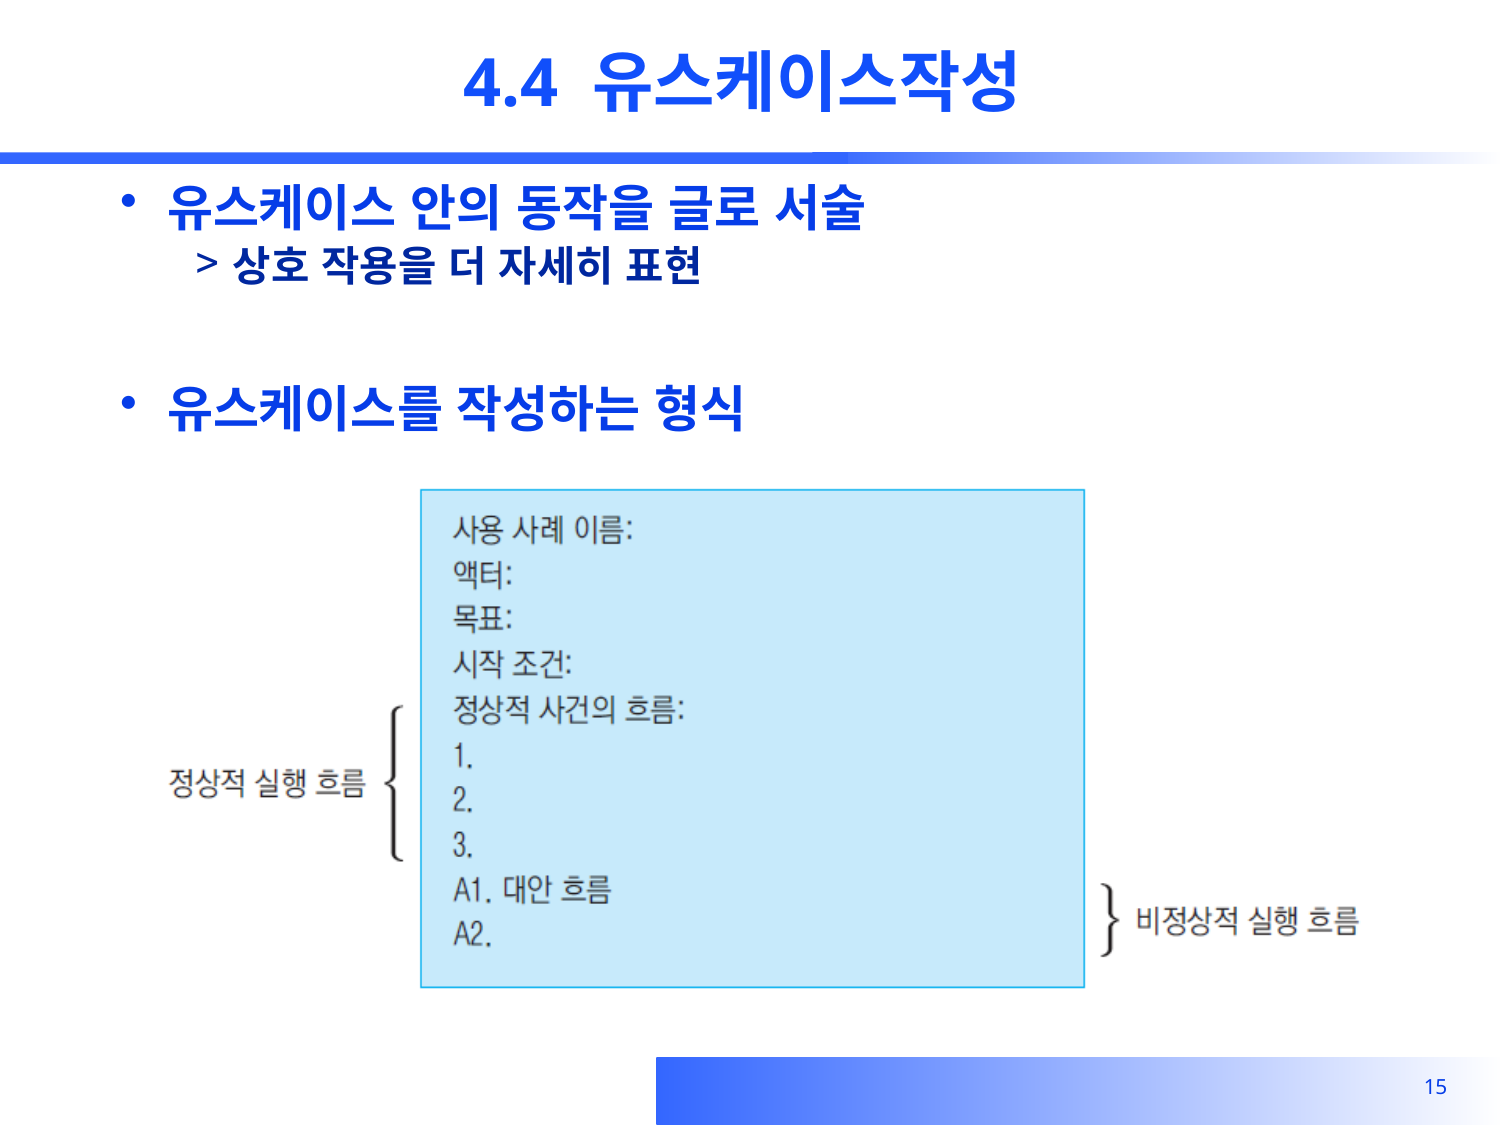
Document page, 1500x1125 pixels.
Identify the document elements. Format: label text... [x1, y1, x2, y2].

picture [117, 444, 1395, 1015]
title 4.4 유스케이스작성 [105, 23, 1381, 136]
list 유스케이스 안의 동작을 글로 서술 상호 작용을 더 자세히 표현 유스케이스를 작성하는 형식 [105, 175, 1388, 1050]
